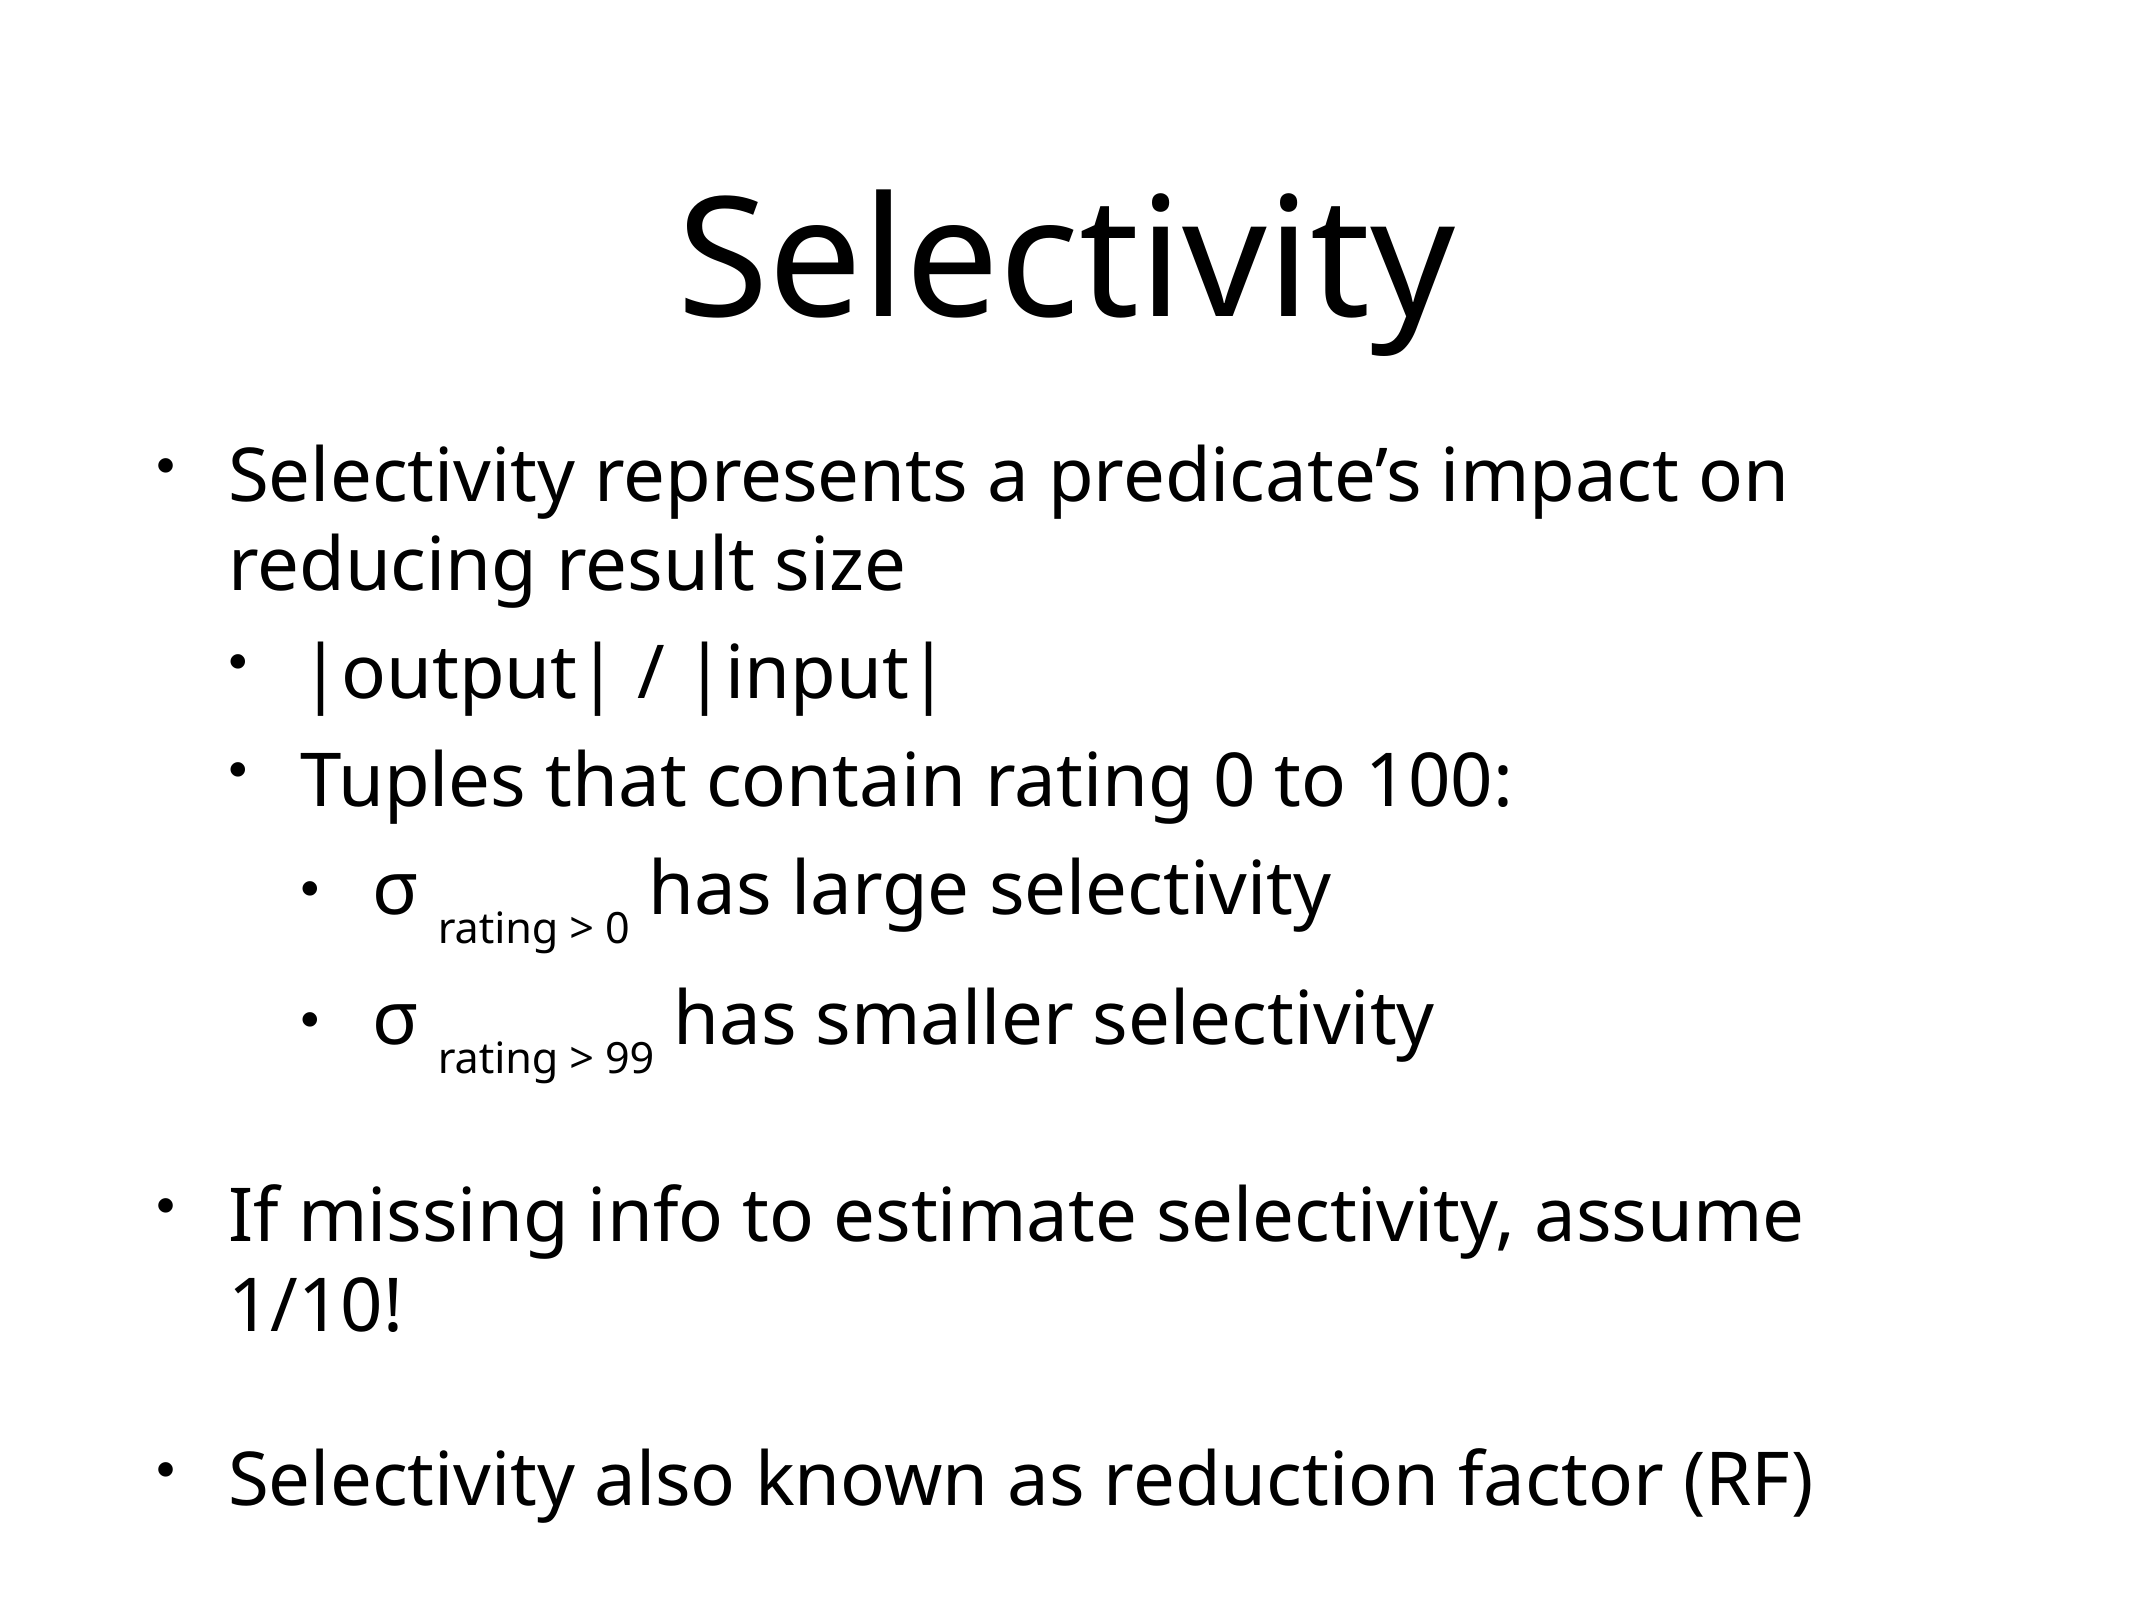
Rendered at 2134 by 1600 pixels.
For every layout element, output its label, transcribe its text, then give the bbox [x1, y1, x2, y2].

title Selectivity [155, 72, 1978, 426]
list Selectivity represents a predicate’s impact on reducing result size |output| / |input| Tuples that contain rating 0 to 100: σ rating > 0 has large selectivity σ rating > 99 has smaller selectivity If missing info to estimate selectivity, assume 1/10! Selectivity also known as reduction factor (RF) [155, 426, 1978, 1459]
